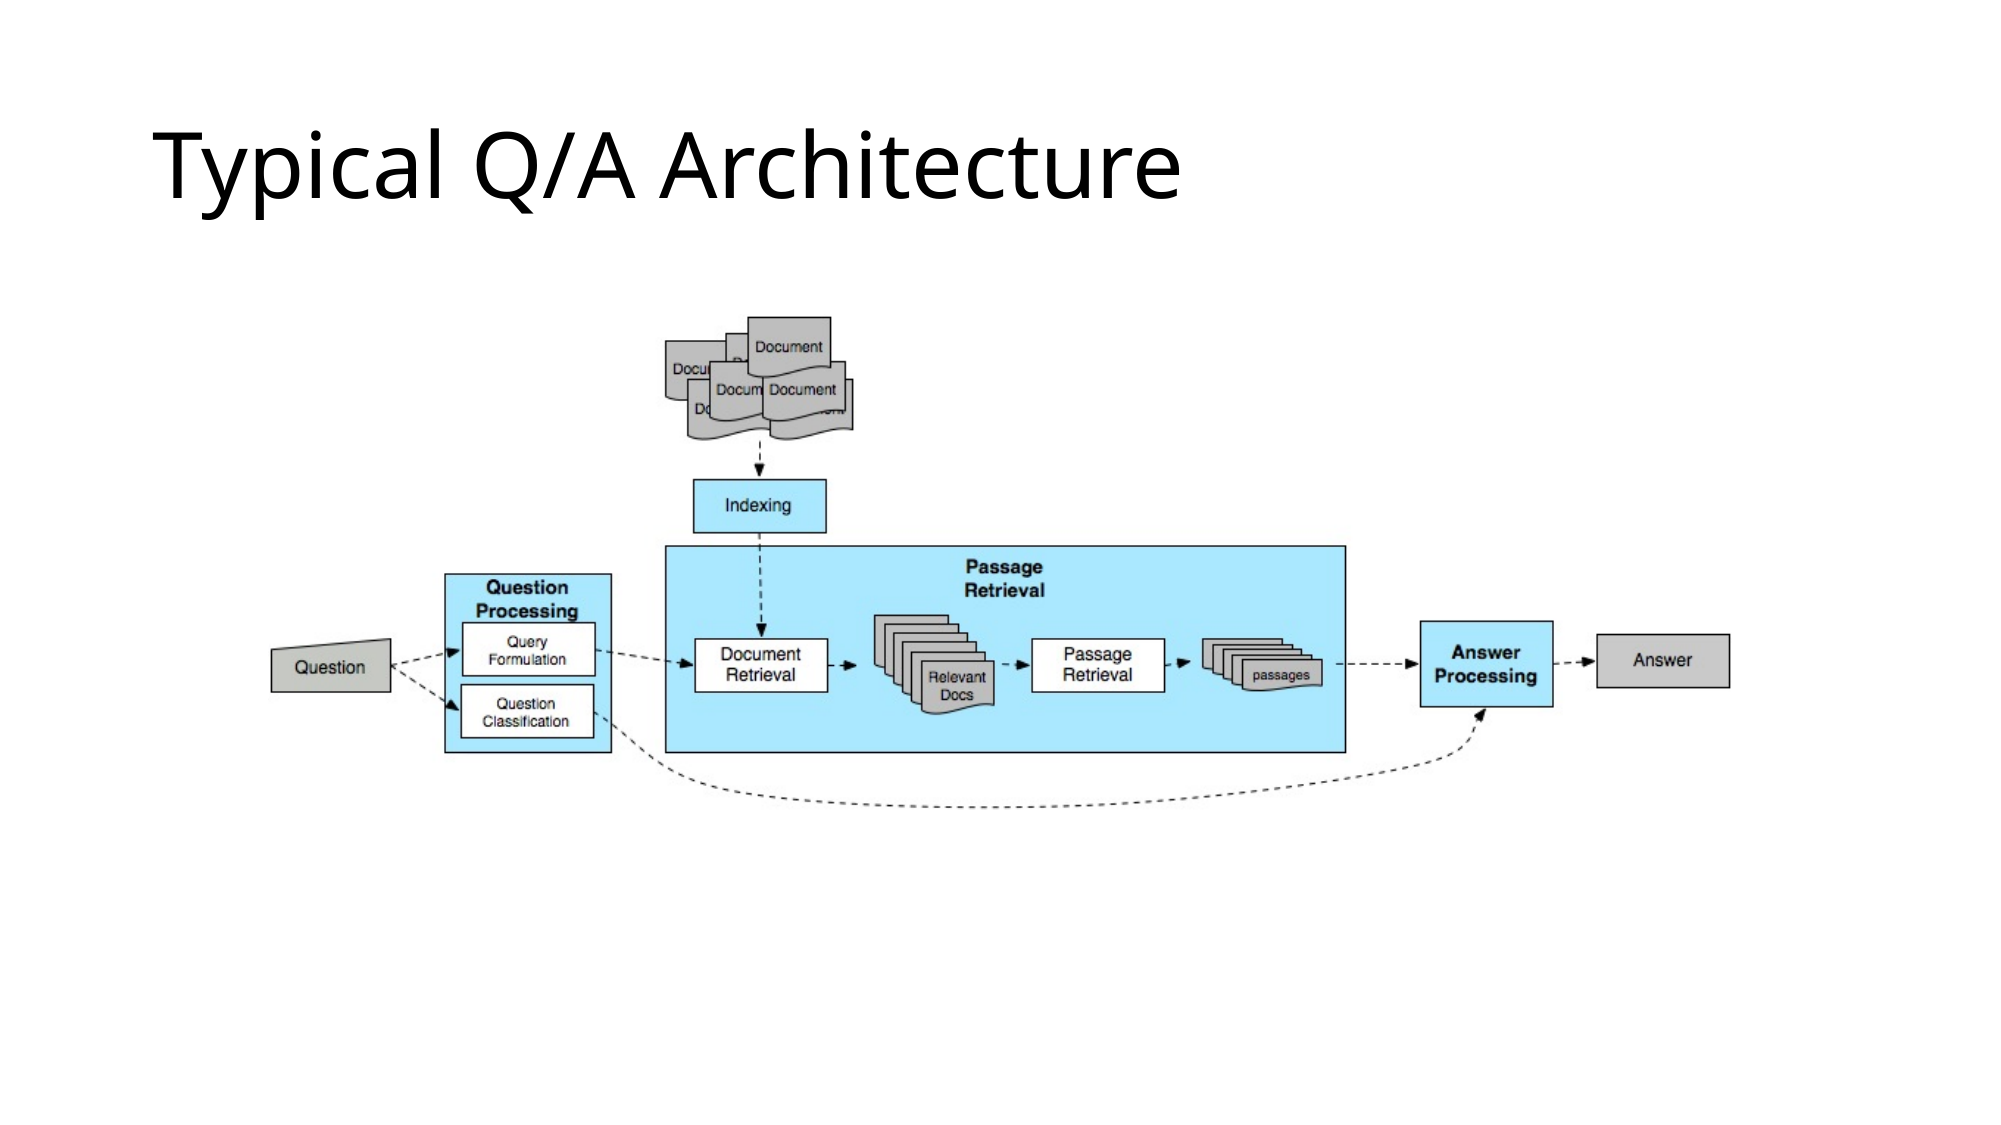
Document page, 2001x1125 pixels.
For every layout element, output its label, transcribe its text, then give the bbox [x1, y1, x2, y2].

picture [268, 314, 1732, 811]
title Typical Q/A Architecture [137, 59, 1863, 278]
